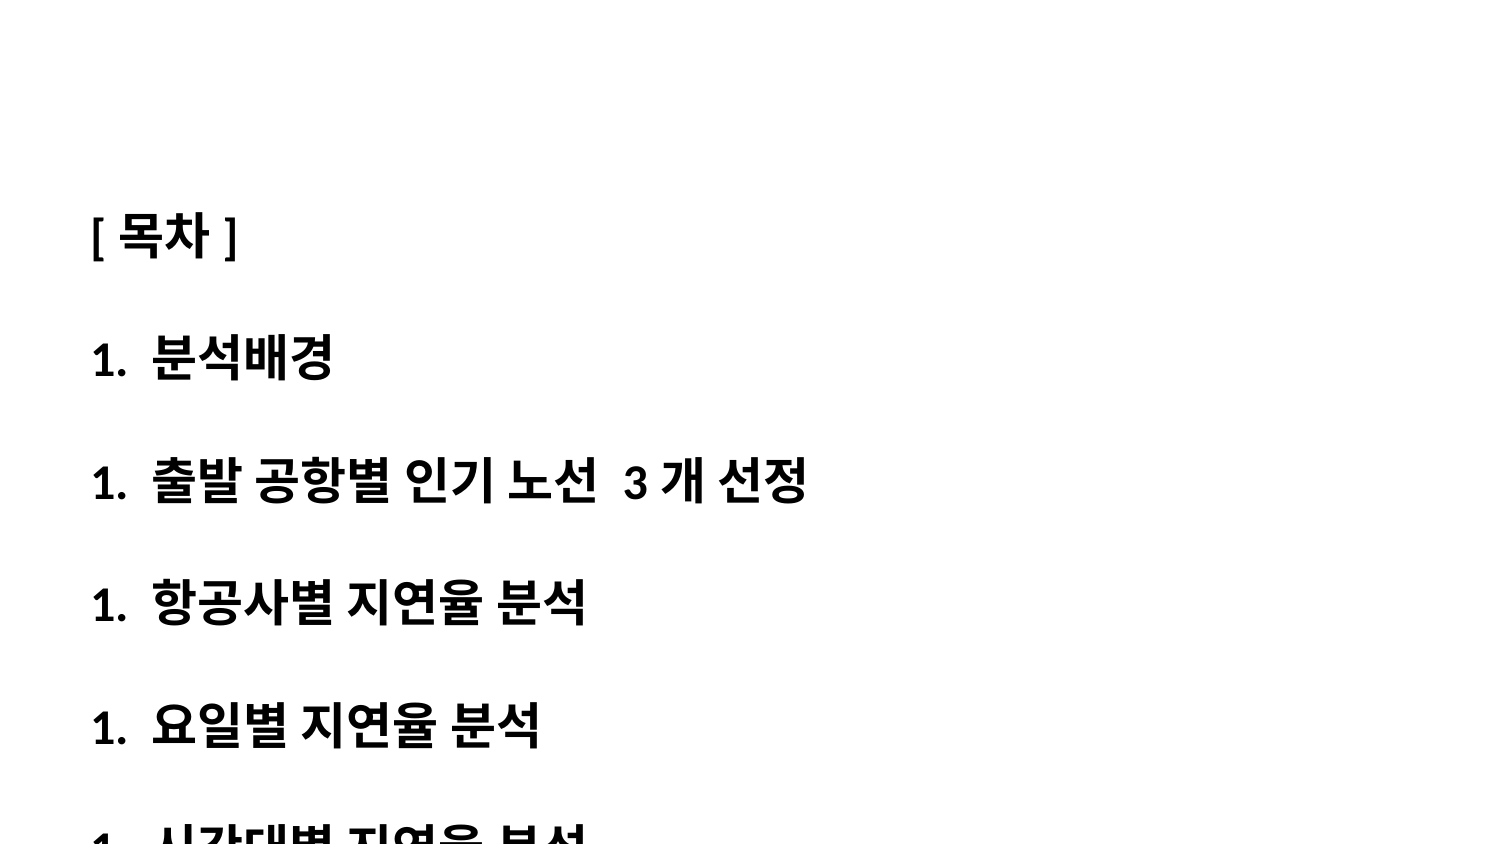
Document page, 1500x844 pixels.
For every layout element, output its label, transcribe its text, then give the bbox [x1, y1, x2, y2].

list [목차] 1. 분석배경 1. 출발 공항별 인기 노선 3개 선정 1. 항공사별 지연율 분석 1. 요일별 지연율 분석 1. 시간대별 지연율 분석 [75, 196, 1425, 754]
